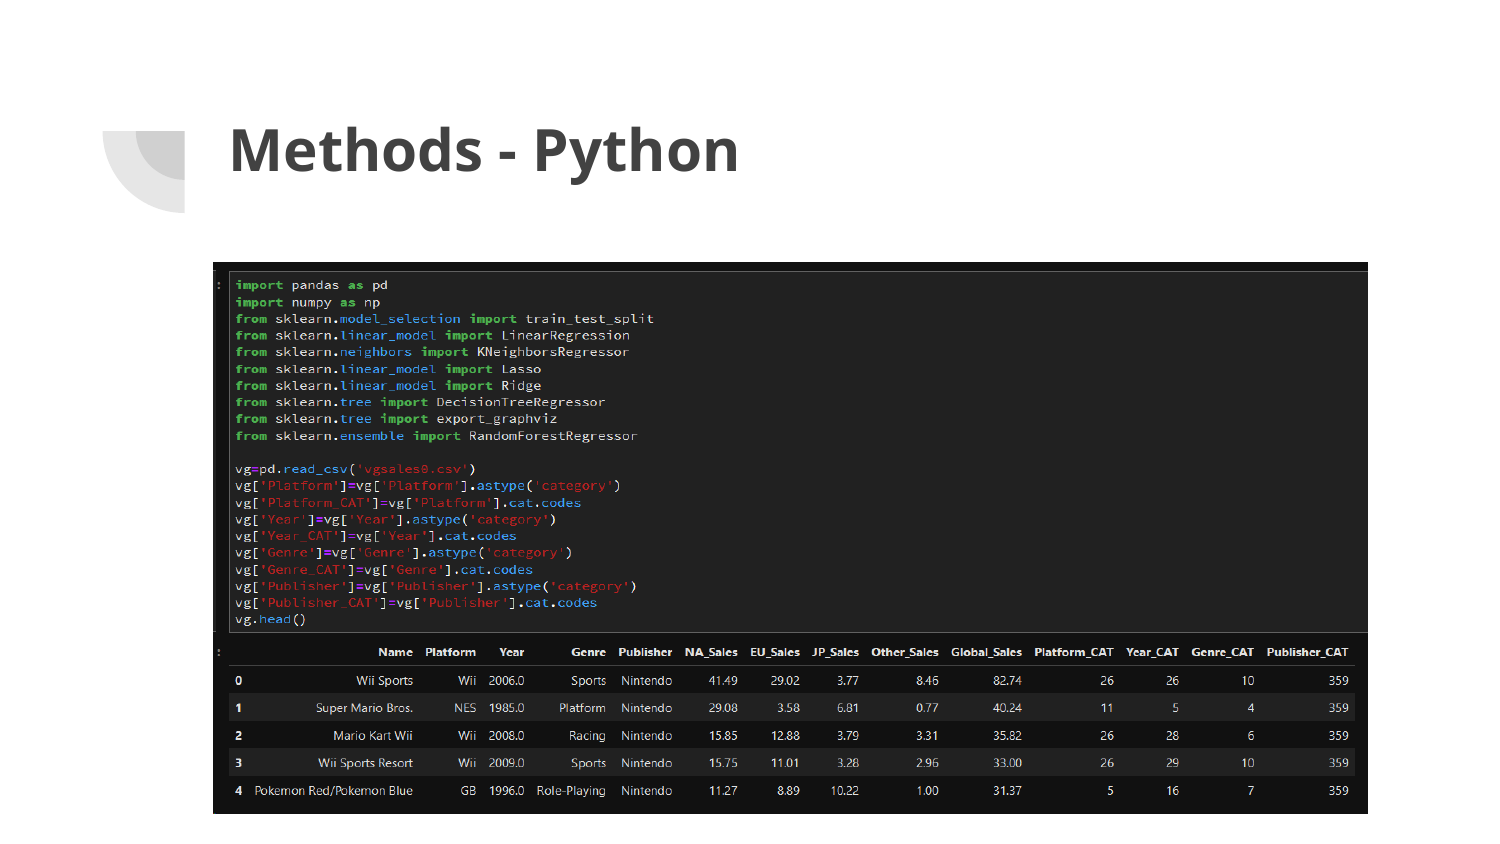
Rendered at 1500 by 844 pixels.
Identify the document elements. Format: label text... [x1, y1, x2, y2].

picture [213, 261, 1368, 814]
title Methods - Python [213, 98, 1368, 261]
